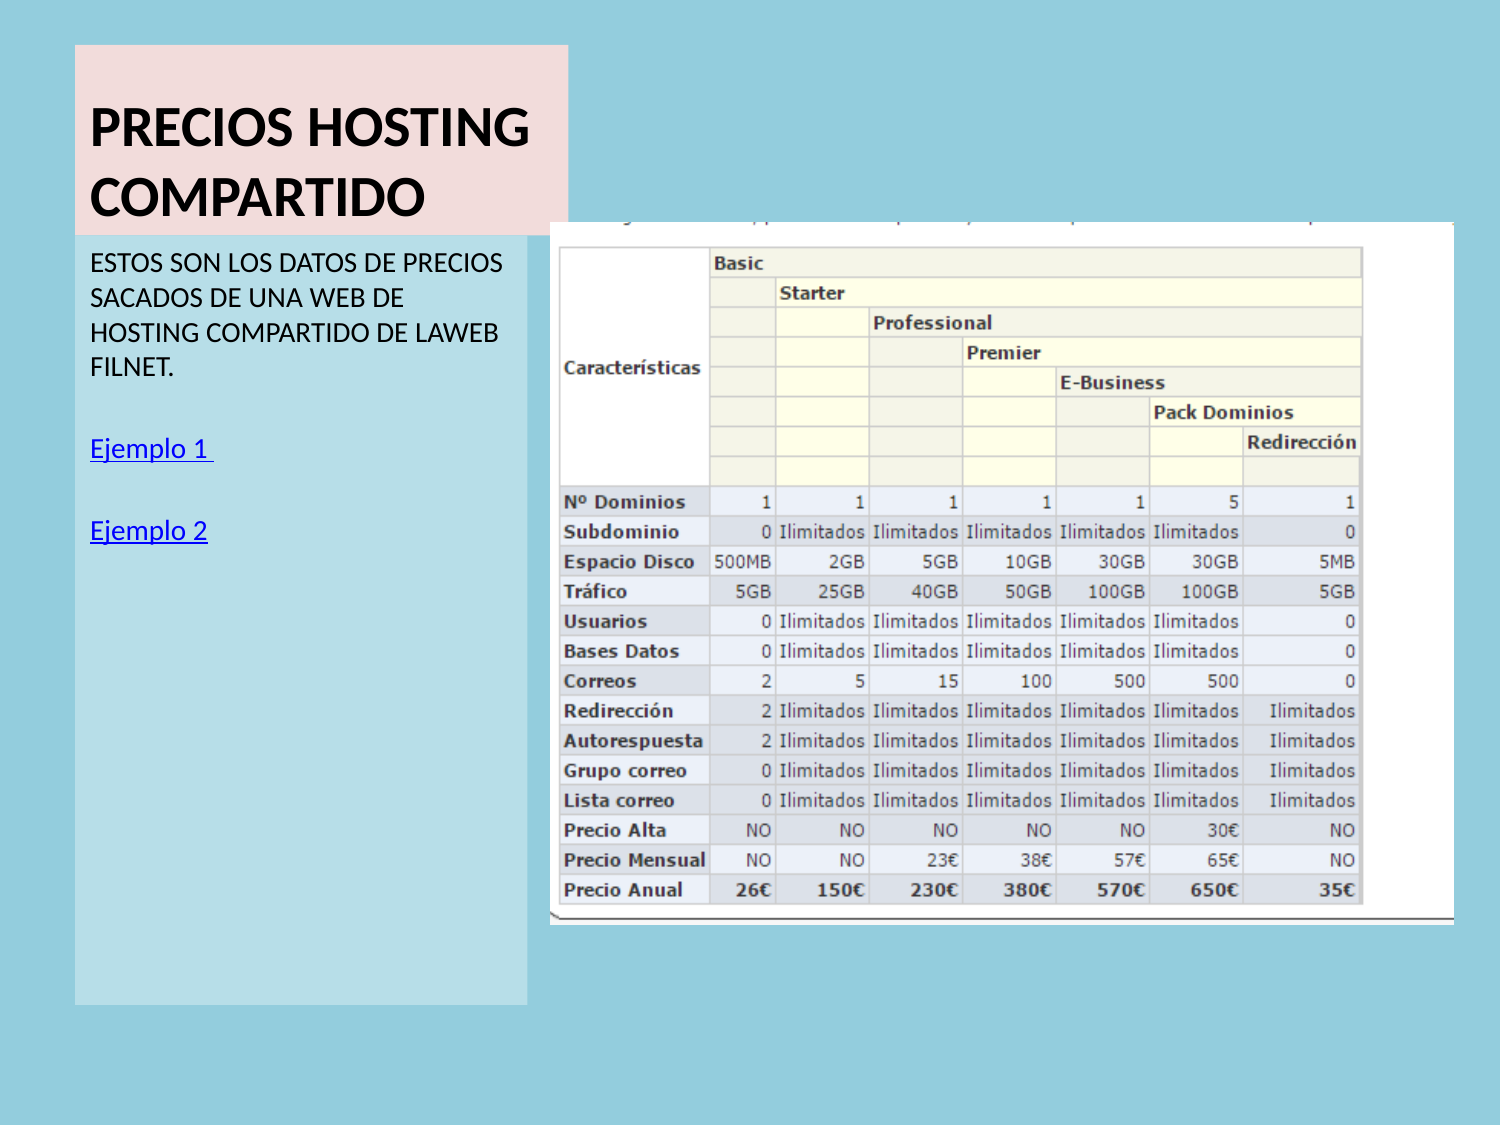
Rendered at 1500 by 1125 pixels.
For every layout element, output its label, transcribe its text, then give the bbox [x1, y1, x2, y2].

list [550, 222, 1454, 926]
list ESTOS SON LOS DATOS DE PRECIOS SACADOS DE UNA WEB DE HOSTING COMPARTIDO DE LAWEB FILNET. Ejemplo 1 Ejemplo 2 [75, 235, 528, 1005]
title PRECIOS HOSTING COMPARTIDO [75, 44, 569, 236]
